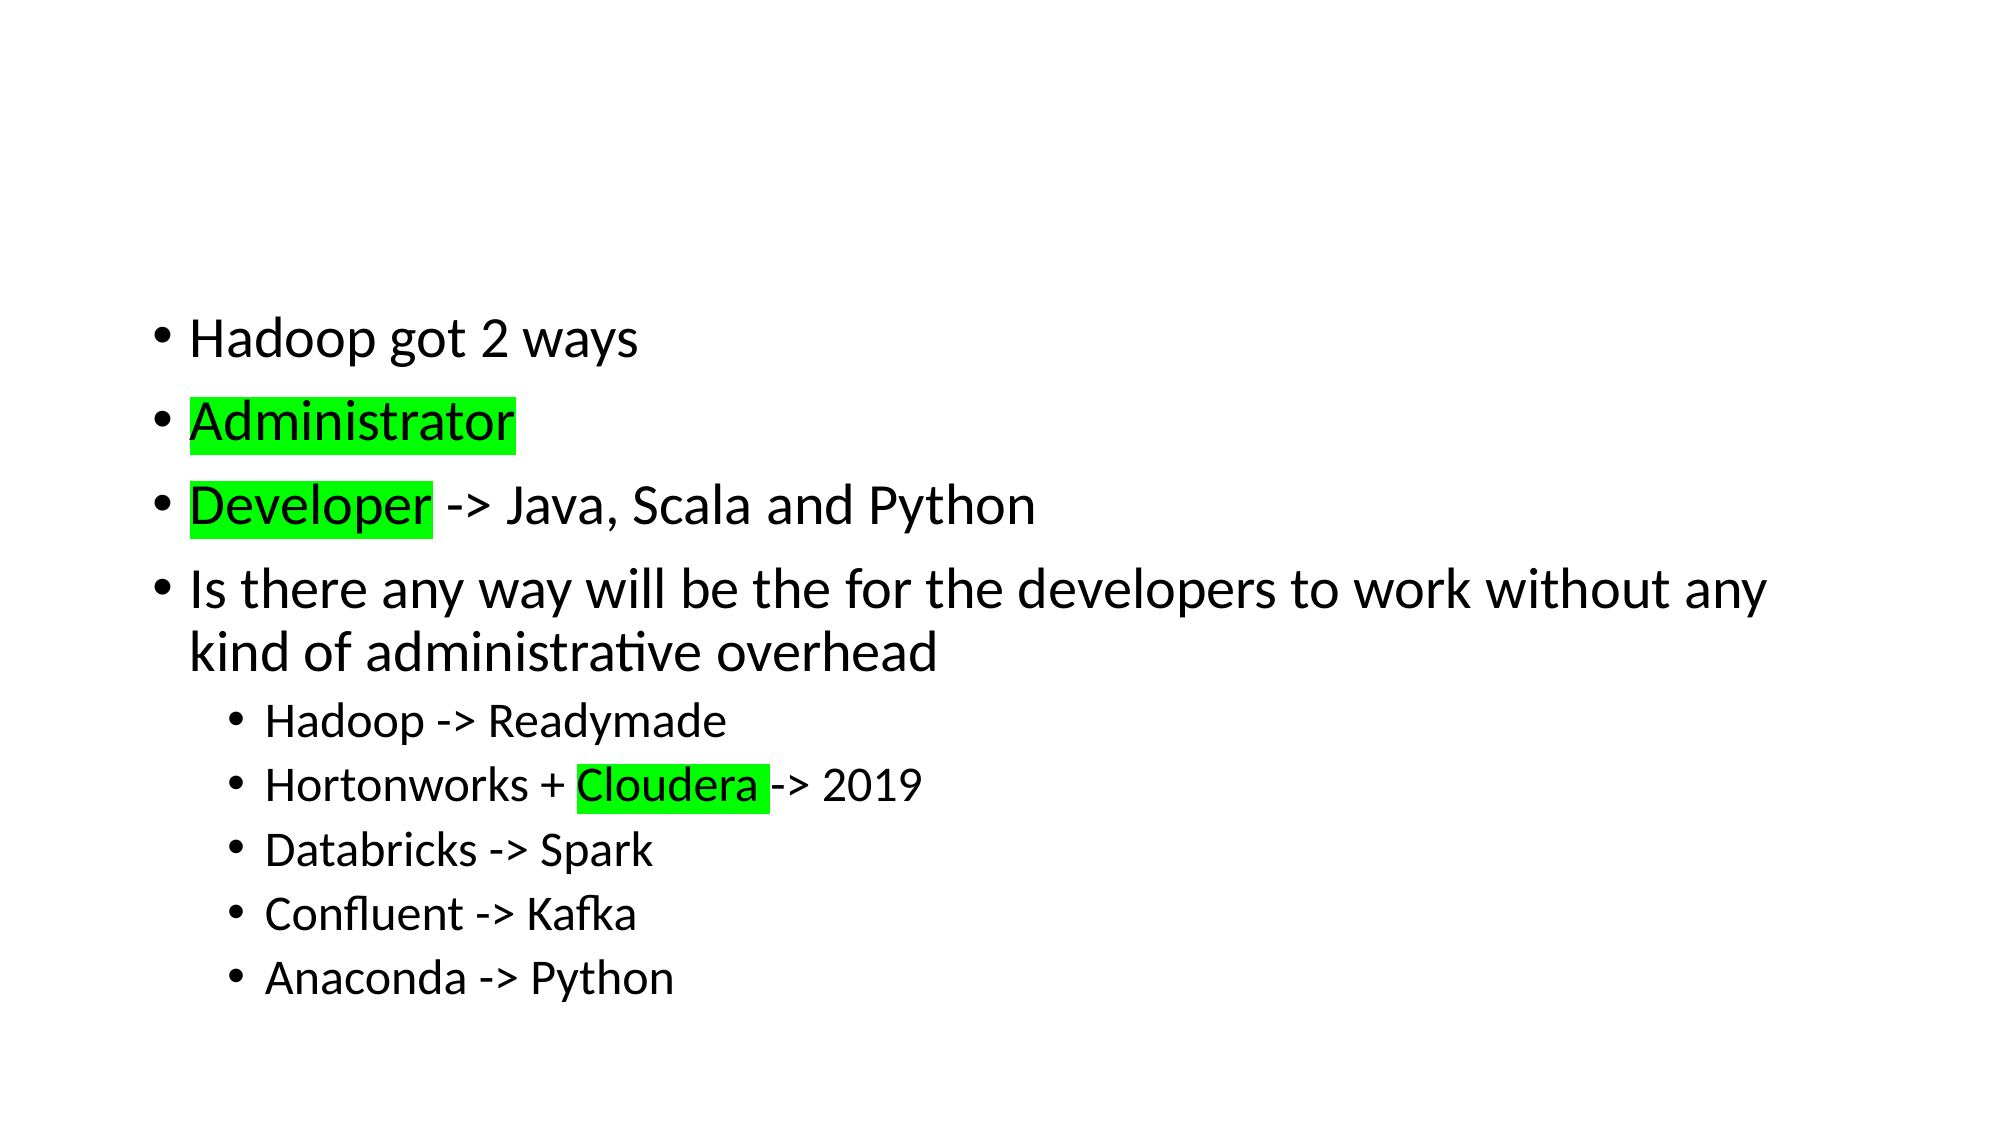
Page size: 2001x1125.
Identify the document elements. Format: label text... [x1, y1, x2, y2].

list Hadoop got 2 ways Administrator Developer -> Java, Scala and Python Is there any way will be the for the developers to work without any kind of administrative overhead Hadoop -> Readymade Hortonworks + Cloudera -> 2019 Databricks -> Spark Confluent -> Kafka Anaconda -> Python [137, 299, 1863, 1014]
